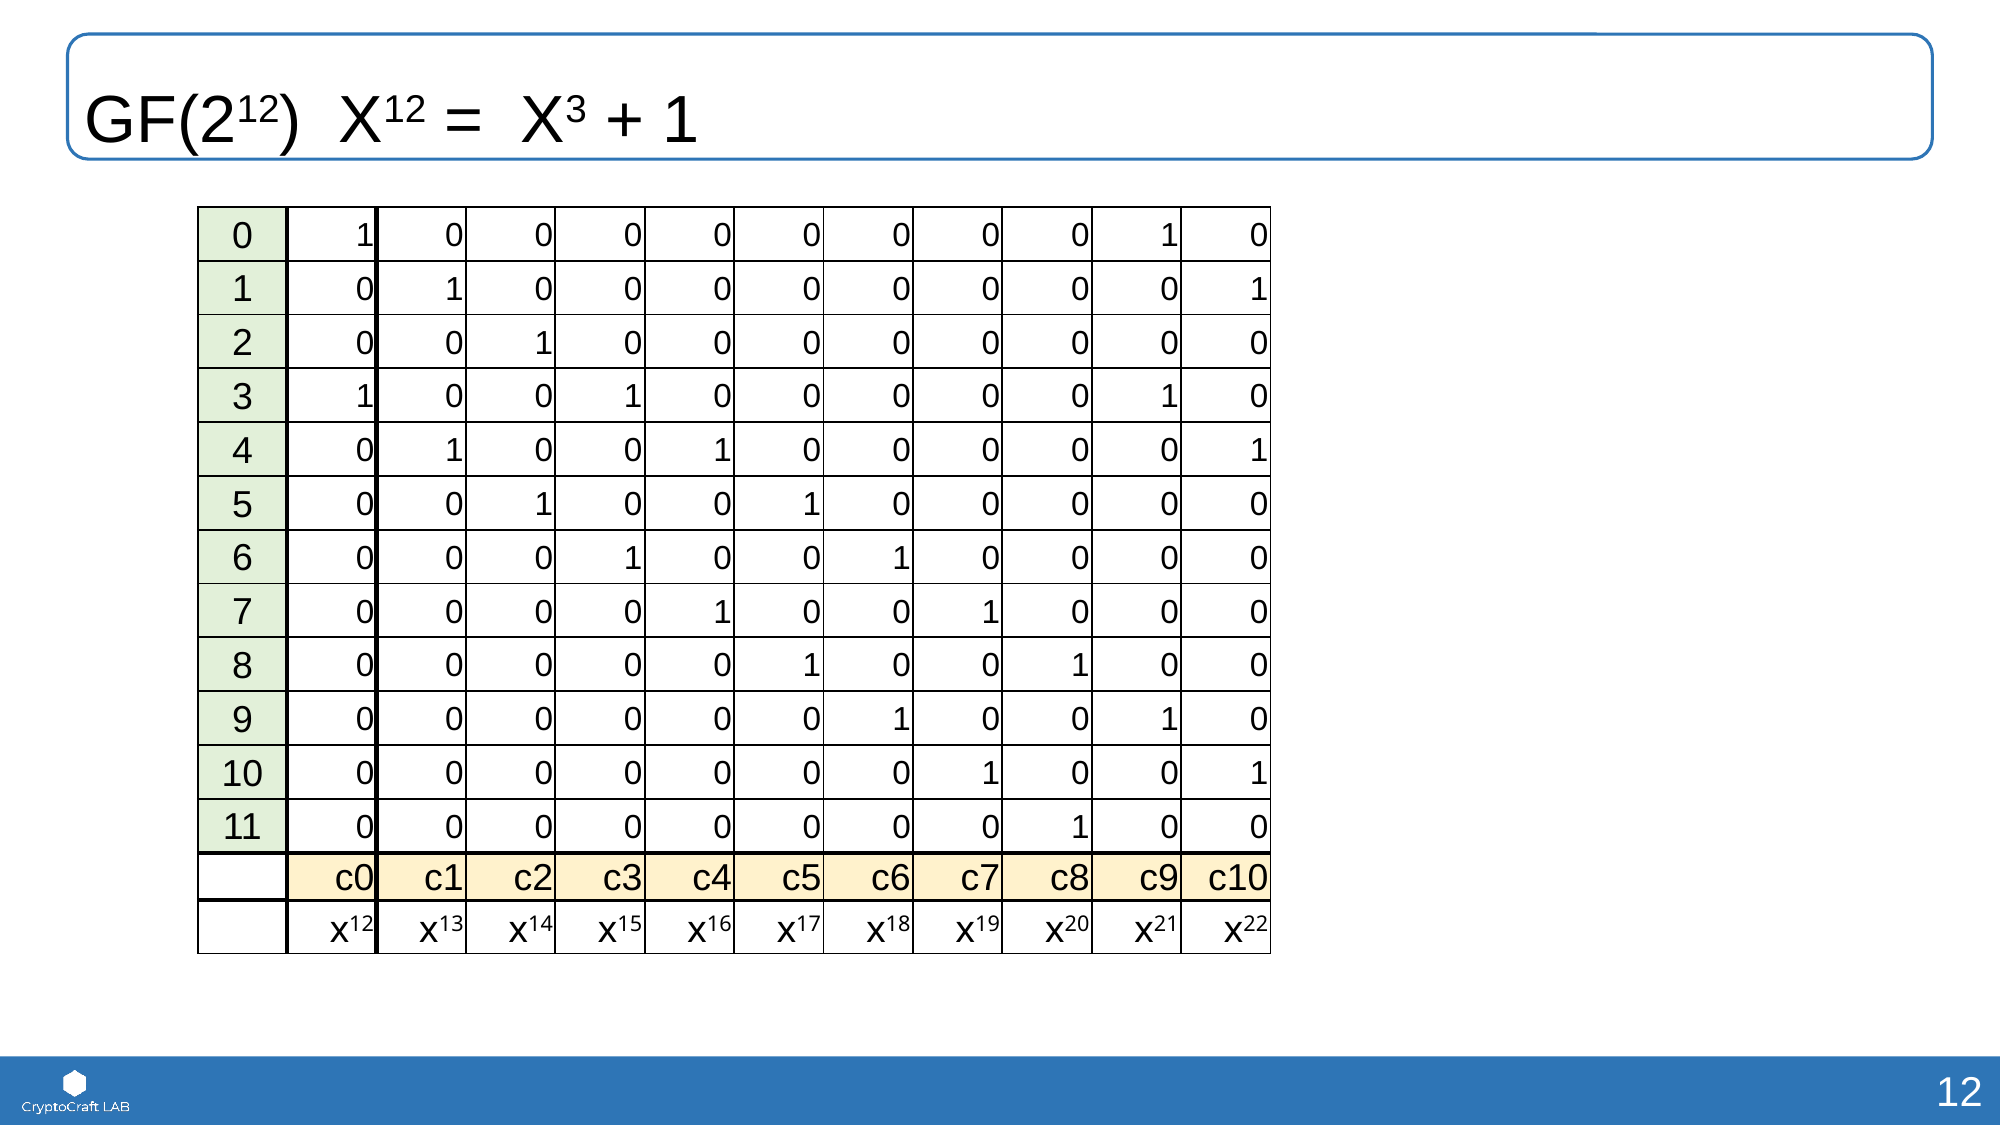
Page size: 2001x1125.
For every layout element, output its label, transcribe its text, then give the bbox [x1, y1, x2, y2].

table_cell 0 [1182, 477, 1270, 529]
table_header 0 [199, 208, 285, 260]
table_cell c10 [1182, 855, 1270, 899]
table_cell 0 [379, 692, 465, 744]
table_cell 0 [467, 638, 554, 690]
table_cell 1 [1182, 262, 1270, 314]
table_cell 0 [646, 531, 733, 583]
table_cell 0 [289, 262, 374, 314]
table_cell 1 [467, 315, 554, 367]
table_cell 1 [735, 638, 823, 690]
table_cell c1 [379, 855, 465, 899]
table_cell 1 [379, 262, 465, 314]
table_cell c6 [824, 855, 912, 899]
table_cell 6 [199, 531, 285, 583]
table_cell 0 [1003, 423, 1091, 475]
table_cell 0 [646, 692, 733, 744]
table_cell 0 [1182, 638, 1270, 690]
table_cell c7 [914, 855, 1001, 899]
table_cell 1 [824, 531, 912, 583]
table_cell 0 [556, 262, 644, 314]
table_cell 1 [1003, 638, 1091, 690]
table_cell 0 [1003, 531, 1091, 583]
table_cell 1 [289, 369, 374, 421]
table_cell 0 [824, 638, 912, 690]
table_cell 0 [824, 477, 912, 529]
table_cell 1 [1003, 800, 1091, 851]
table_cell 0 [556, 800, 644, 851]
table_cell 0 [824, 369, 912, 421]
table_cell 0 [556, 423, 644, 475]
table_cell 0 [289, 746, 374, 798]
table_header 0 [467, 208, 554, 260]
table_cell 0 [289, 423, 374, 475]
table_cell 1 [1093, 692, 1180, 744]
table_cell 0 [1093, 477, 1180, 529]
table_cell 0 [1003, 369, 1091, 421]
table_cell 0 [289, 584, 374, 636]
table_cell 0 [467, 531, 554, 583]
table_cell 0 [646, 800, 733, 851]
table_cell 0 [379, 477, 465, 529]
table_cell 0 [556, 746, 644, 798]
table_cell x15 [556, 902, 644, 953]
table_cell 1 [379, 423, 465, 475]
table_cell 0 [379, 800, 465, 851]
table_header 1 [289, 208, 374, 260]
table_cell x20 [1003, 902, 1091, 953]
table_cell 0 [1182, 692, 1270, 744]
table_cell 0 [556, 692, 644, 744]
table_cell 0 [1003, 692, 1091, 744]
table_cell 0 [289, 531, 374, 583]
table_cell 1 [556, 369, 644, 421]
table_cell 0 [914, 692, 1001, 744]
table_cell 0 [1003, 746, 1091, 798]
table_cell 1 [824, 692, 912, 744]
table_header 0 [1182, 208, 1270, 260]
table_cell 0 [735, 746, 823, 798]
table_cell 0 [1003, 477, 1091, 529]
table_cell 0 [646, 746, 733, 798]
table_cell 0 [556, 584, 644, 636]
table_cell 0 [1093, 800, 1180, 851]
table_header 1 [1093, 208, 1180, 260]
table_cell 0 [735, 692, 823, 744]
table_cell 7 [199, 584, 285, 636]
table_header 0 [824, 208, 912, 260]
table_cell 1 [1093, 369, 1180, 421]
table_cell 0 [1093, 638, 1180, 690]
table_cell 0 [646, 369, 733, 421]
table_cell 1 [914, 746, 1001, 798]
table_cell 0 [289, 477, 374, 529]
table_cell 0 [1093, 423, 1180, 475]
table_cell 0 [1093, 531, 1180, 583]
table_cell c0 [289, 855, 374, 899]
table_header 0 [914, 208, 1001, 260]
table_cell 0 [735, 262, 823, 314]
table_cell 0 [914, 315, 1001, 367]
table_cell 0 [735, 531, 823, 583]
table_cell 0 [556, 638, 644, 690]
table_cell 1 [646, 423, 733, 475]
table_cell 0 [289, 692, 374, 744]
table_cell 0 [824, 262, 912, 314]
table_cell 0 [1093, 584, 1180, 636]
table_cell 0 [379, 638, 465, 690]
table_cell x22 [1182, 902, 1270, 953]
table_cell x16 [646, 902, 733, 953]
table_cell c5 [735, 855, 823, 899]
table_cell 0 [467, 746, 554, 798]
table_cell 1 [914, 584, 1001, 636]
table_cell 0 [379, 746, 465, 798]
table_header 0 [1003, 208, 1091, 260]
table_cell 1 [646, 584, 733, 636]
table_cell 0 [1182, 369, 1270, 421]
table_cell 0 [1093, 315, 1180, 367]
table_cell 9 [199, 692, 285, 744]
table_cell 0 [735, 800, 823, 851]
table_cell 0 [467, 800, 554, 851]
table_cell 0 [379, 315, 465, 367]
table_cell x13 [379, 902, 465, 953]
table_cell 0 [646, 477, 733, 529]
table_cell 0 [1182, 584, 1270, 636]
table_cell x14 [467, 902, 554, 953]
table_cell x18 [824, 902, 912, 953]
table_cell 1 [1182, 423, 1270, 475]
table_cell 0 [914, 800, 1001, 851]
table_cell 8 [199, 638, 285, 690]
table_cell 0 [914, 477, 1001, 529]
table_cell x12 [289, 902, 374, 953]
table_cell c9 [1093, 855, 1180, 899]
table_cell 0 [289, 800, 374, 851]
table_header 0 [556, 208, 644, 260]
table_cell [199, 855, 285, 898]
table_cell 0 [1003, 315, 1091, 367]
table_cell 0 [289, 315, 374, 367]
table_cell 0 [824, 584, 912, 636]
table_cell 0 [824, 423, 912, 475]
table_cell c4 [646, 855, 733, 899]
table_cell 0 [914, 369, 1001, 421]
table_cell 0 [646, 262, 733, 314]
table_cell 0 [824, 315, 912, 367]
table_cell 0 [824, 746, 912, 798]
table_header 0 [379, 208, 465, 260]
table_cell 0 [1182, 315, 1270, 367]
table_cell 0 [735, 423, 823, 475]
table_cell 0 [914, 423, 1001, 475]
table_cell 11 [199, 800, 285, 851]
table_cell 10 [199, 746, 285, 798]
table_cell 1 [467, 477, 554, 529]
table_cell 0 [467, 262, 554, 314]
table_cell 0 [1003, 584, 1091, 636]
picture [13, 1061, 138, 1123]
table_cell 1 [556, 531, 644, 583]
table_cell 0 [1093, 746, 1180, 798]
table_cell 1 [199, 262, 285, 314]
table_cell c3 [556, 855, 644, 899]
table_cell 0 [379, 369, 465, 421]
table_cell 0 [467, 423, 554, 475]
table_header 0 [646, 208, 733, 260]
table_header 0 [735, 208, 823, 260]
table_cell 5 [199, 477, 285, 529]
table_cell 0 [1003, 262, 1091, 314]
table_cell 0 [914, 262, 1001, 314]
table_cell 0 [379, 531, 465, 583]
table_cell 2 [199, 315, 285, 367]
table_cell 0 [556, 315, 644, 367]
table_cell 0 [1093, 262, 1180, 314]
table_cell 0 [556, 477, 644, 529]
table_cell 0 [646, 638, 733, 690]
table_cell 0 [735, 584, 823, 636]
table_cell c2 [467, 855, 554, 899]
table_cell 0 [467, 584, 554, 636]
table_cell 0 [735, 315, 823, 367]
table_cell x21 [1093, 902, 1180, 953]
table_cell c8 [1003, 855, 1091, 899]
table_cell 0 [914, 638, 1001, 690]
table_cell 0 [467, 692, 554, 744]
table_cell 0 [914, 531, 1001, 583]
table_cell 0 [1182, 531, 1270, 583]
table_cell 0 [646, 315, 733, 367]
table_cell 0 [824, 800, 912, 851]
table_cell x17 [735, 902, 823, 953]
table_cell 0 [735, 369, 823, 421]
table_cell 1 [1182, 746, 1270, 798]
table_cell 0 [1182, 800, 1270, 851]
table_cell 3 [199, 369, 285, 421]
table_cell 0 [467, 369, 554, 421]
table_cell 4 [199, 423, 285, 475]
table_cell 0 [289, 638, 374, 690]
table_cell [199, 902, 285, 953]
table_cell x19 [914, 902, 1001, 953]
text_box GF(212) X12 = X3 + 1 [69, 33, 1935, 159]
table_cell 0 [379, 584, 465, 636]
table_cell 1 [735, 477, 823, 529]
